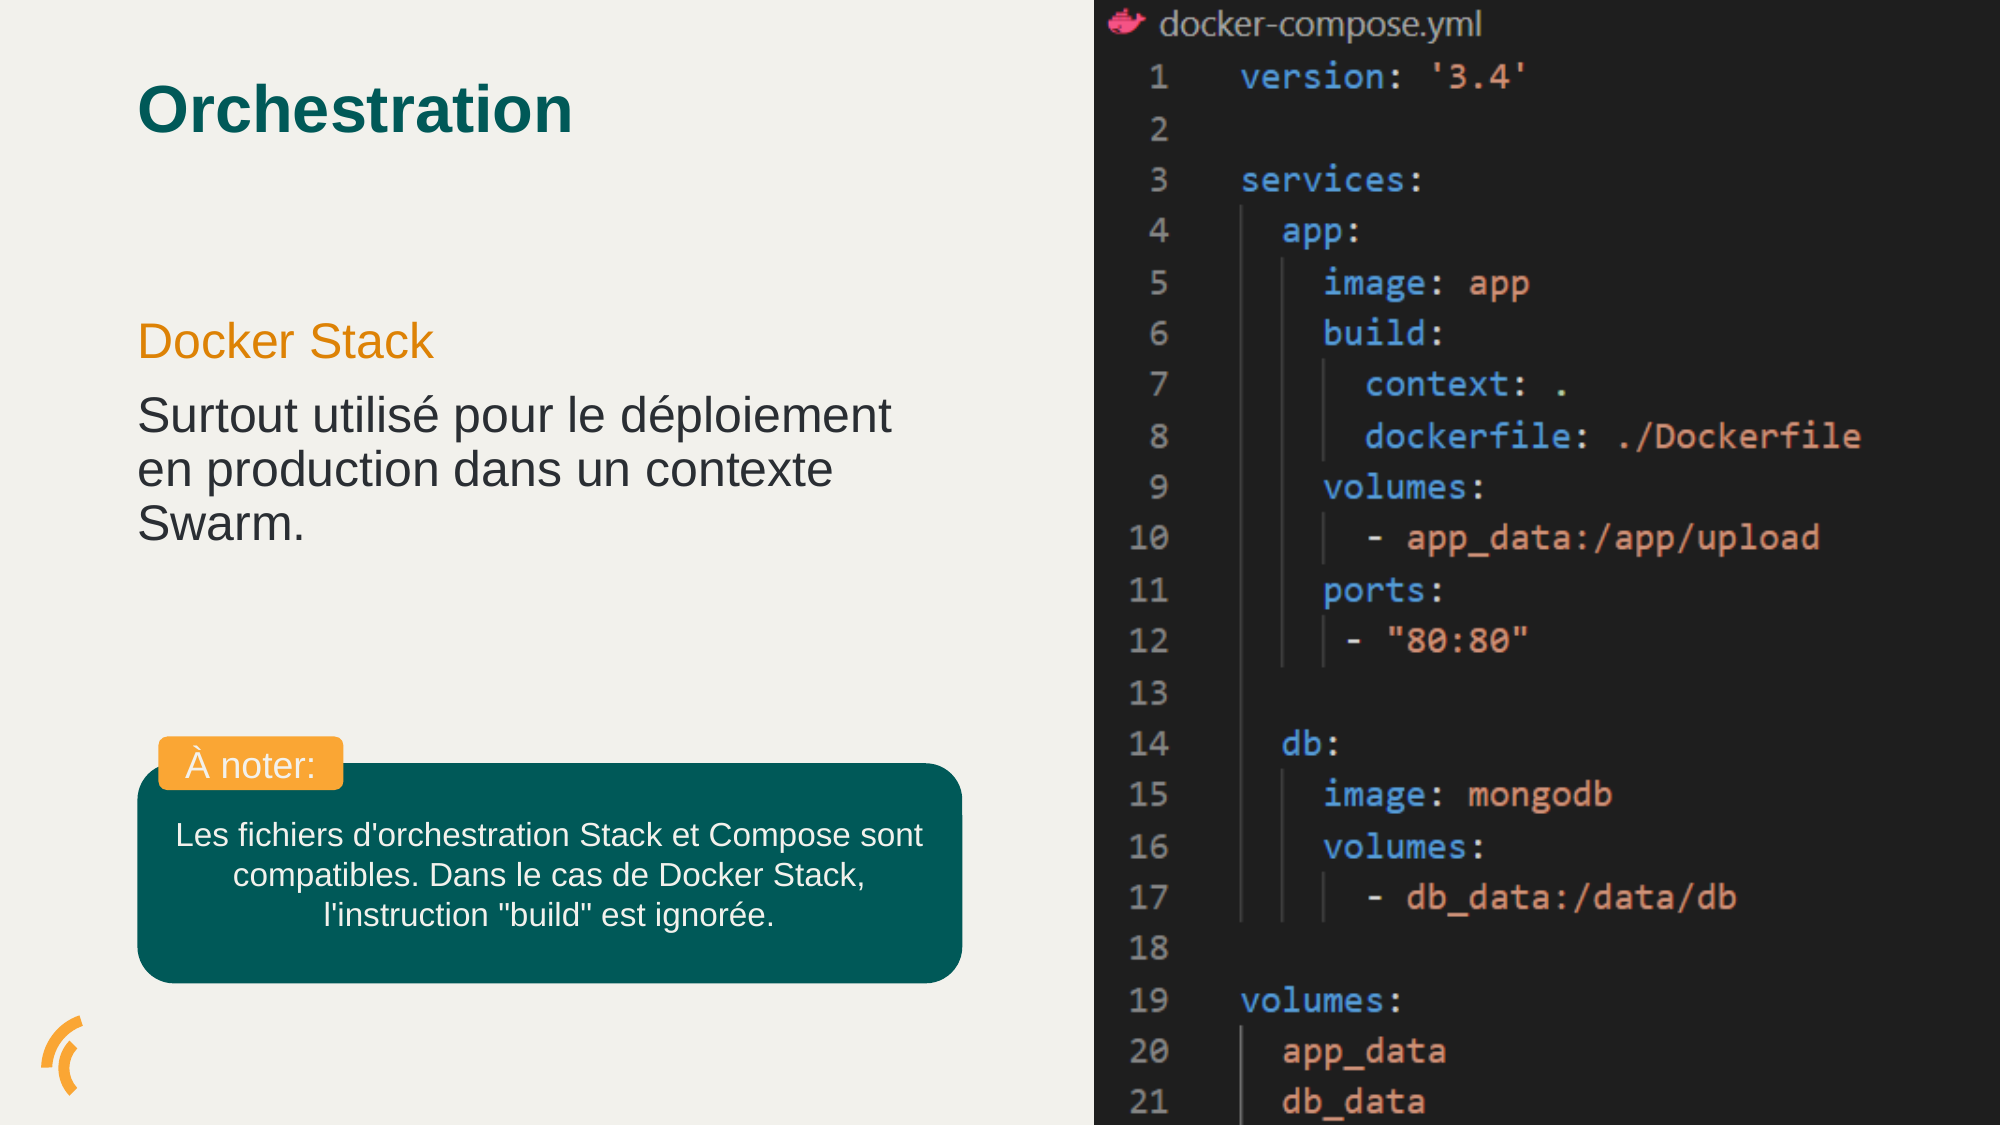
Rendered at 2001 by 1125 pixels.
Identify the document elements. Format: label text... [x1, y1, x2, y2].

title Orchestration [137, 74, 963, 292]
picture [1093, 0, 2000, 1125]
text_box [136, 735, 963, 984]
list Docker Stack Surtout utilisé pour le déploiement en production dans un contexte Swarm. [137, 307, 963, 563]
